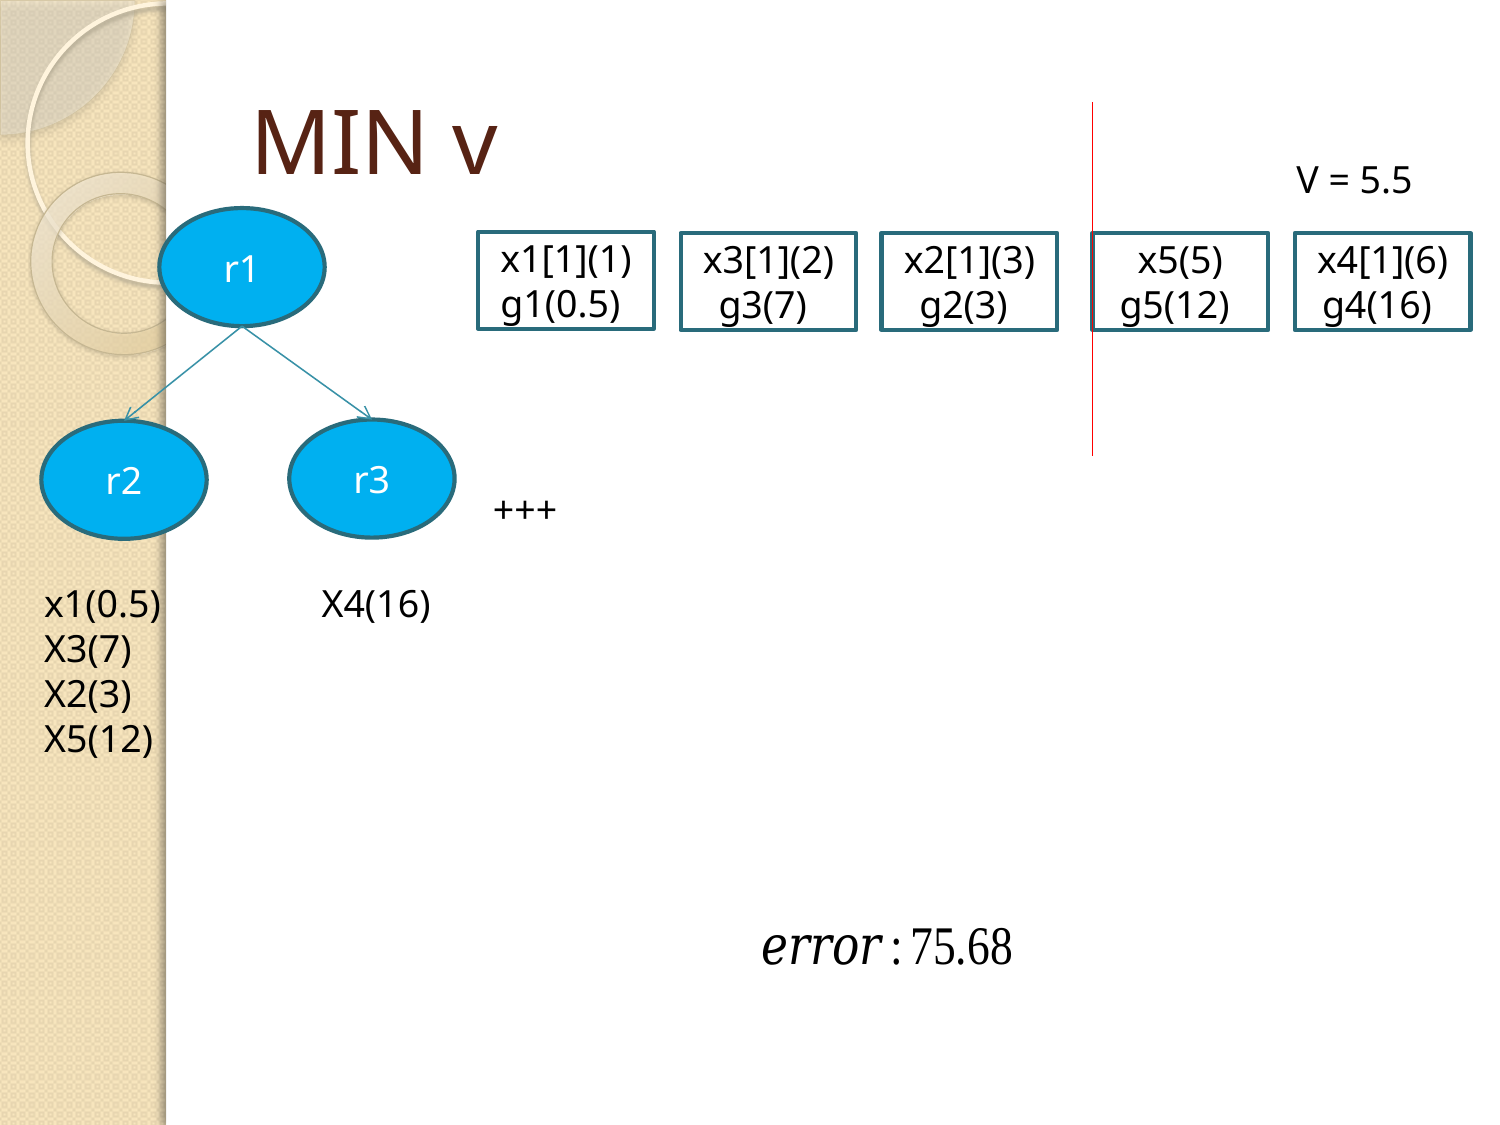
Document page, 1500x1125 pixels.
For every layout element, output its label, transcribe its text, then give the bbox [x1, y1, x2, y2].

text_box X4(16) [306, 572, 514, 633]
text_box r3 [287, 417, 457, 540]
text_box V = 5.5 [1281, 148, 1459, 209]
text_box x5(5) g5(12)) [1099, 231, 1270, 332]
text_box x3[1](2) g3(7)) [679, 231, 858, 332]
text_box x2[1](3) g2(3)) [879, 231, 1059, 332]
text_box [241, 326, 373, 420]
text_box x1(0.5) X3(7) X2(3) X5(12) [29, 572, 219, 768]
text_box x1[1](1) g1(0.5)) [476, 230, 656, 331]
title MIN v [235, 45, 1466, 233]
text_box r2 [39, 418, 209, 541]
text_box x4[1](6) g4(16)) [1293, 231, 1473, 332]
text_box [123, 325, 238, 421]
text_box r1 [157, 205, 327, 323]
